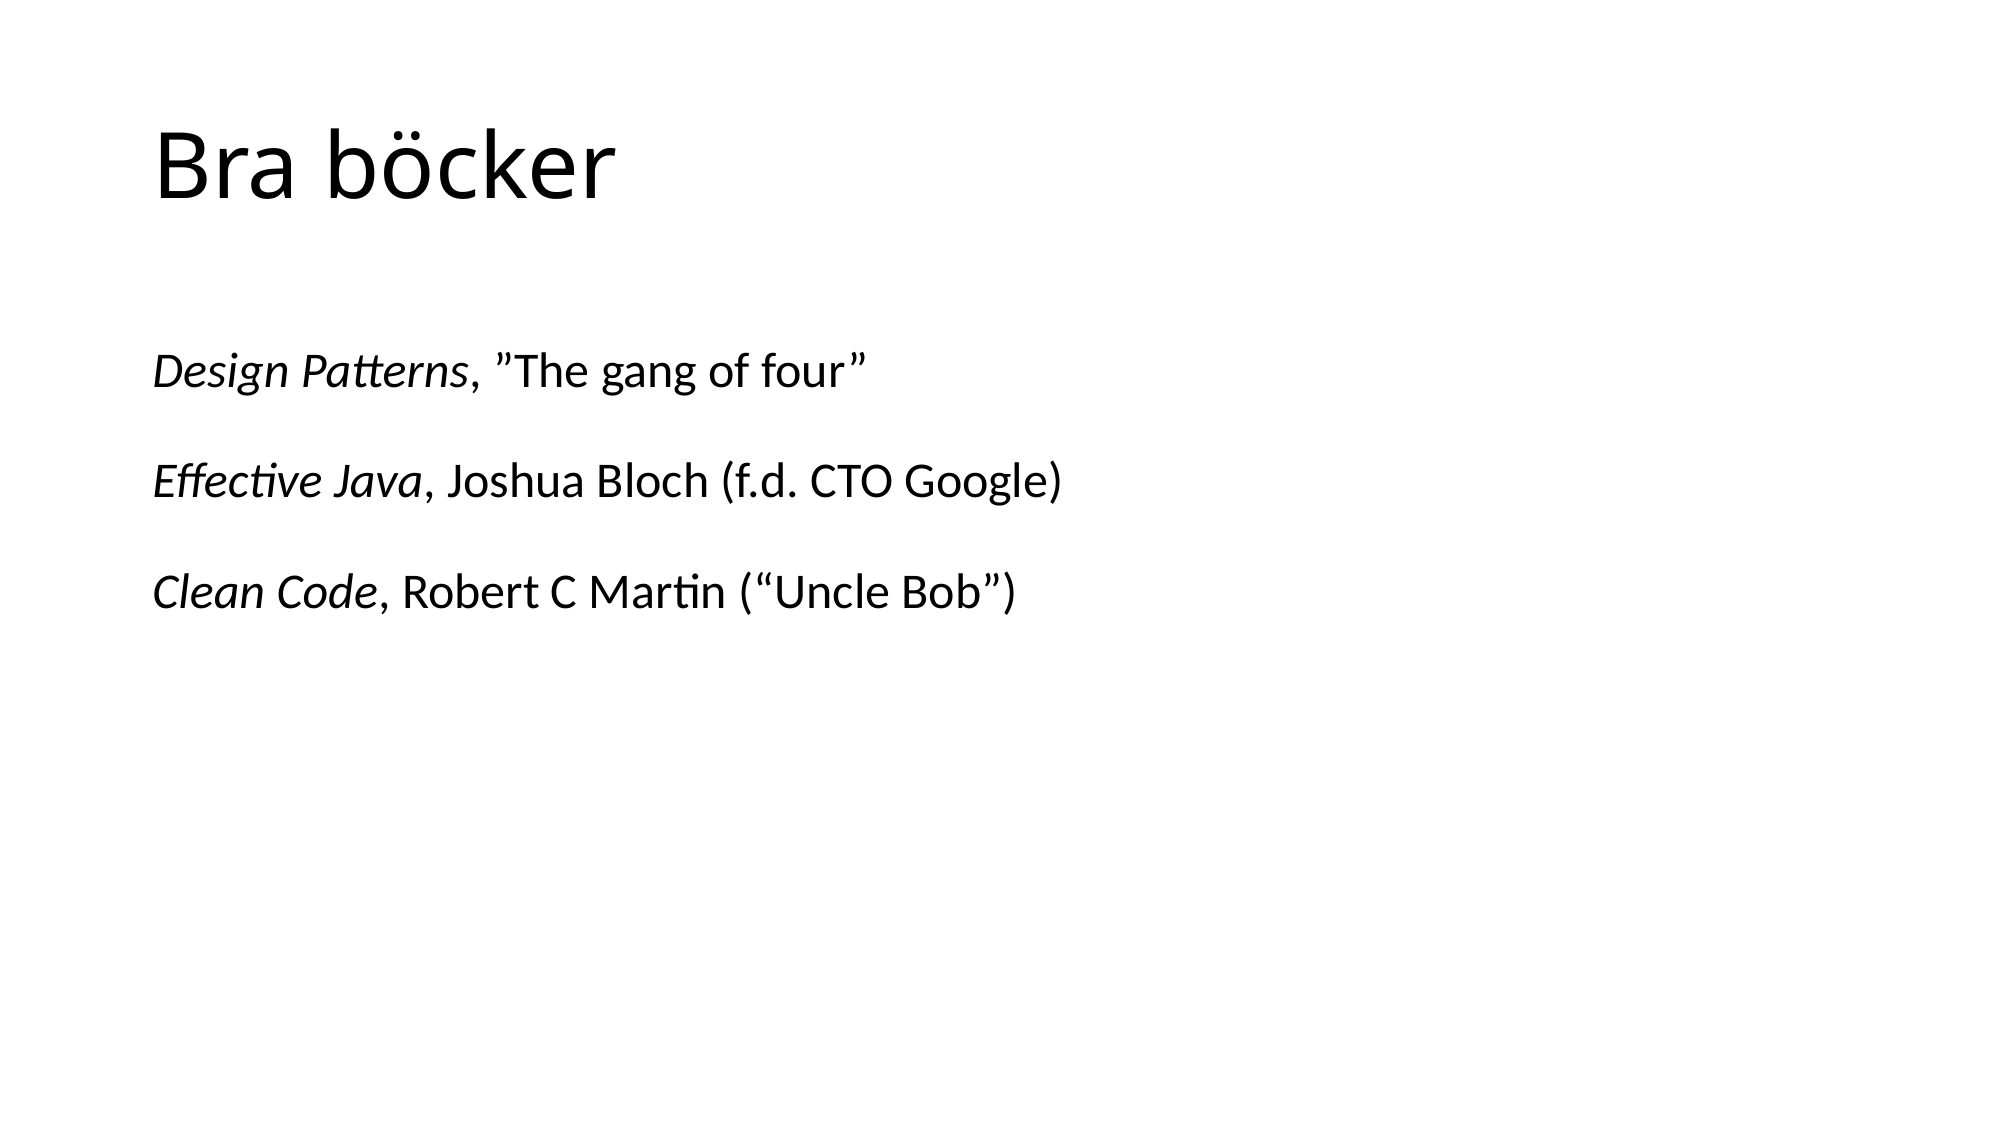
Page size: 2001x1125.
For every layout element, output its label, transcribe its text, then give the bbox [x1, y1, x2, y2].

title Bra böcker [137, 59, 1863, 278]
list Design Patterns, ”The gang of four” Effective Java, Joshua Bloch (f.d. CTO Google) Clean Code, Robert C Martin (“Uncle Bob”) [137, 299, 1863, 1014]
